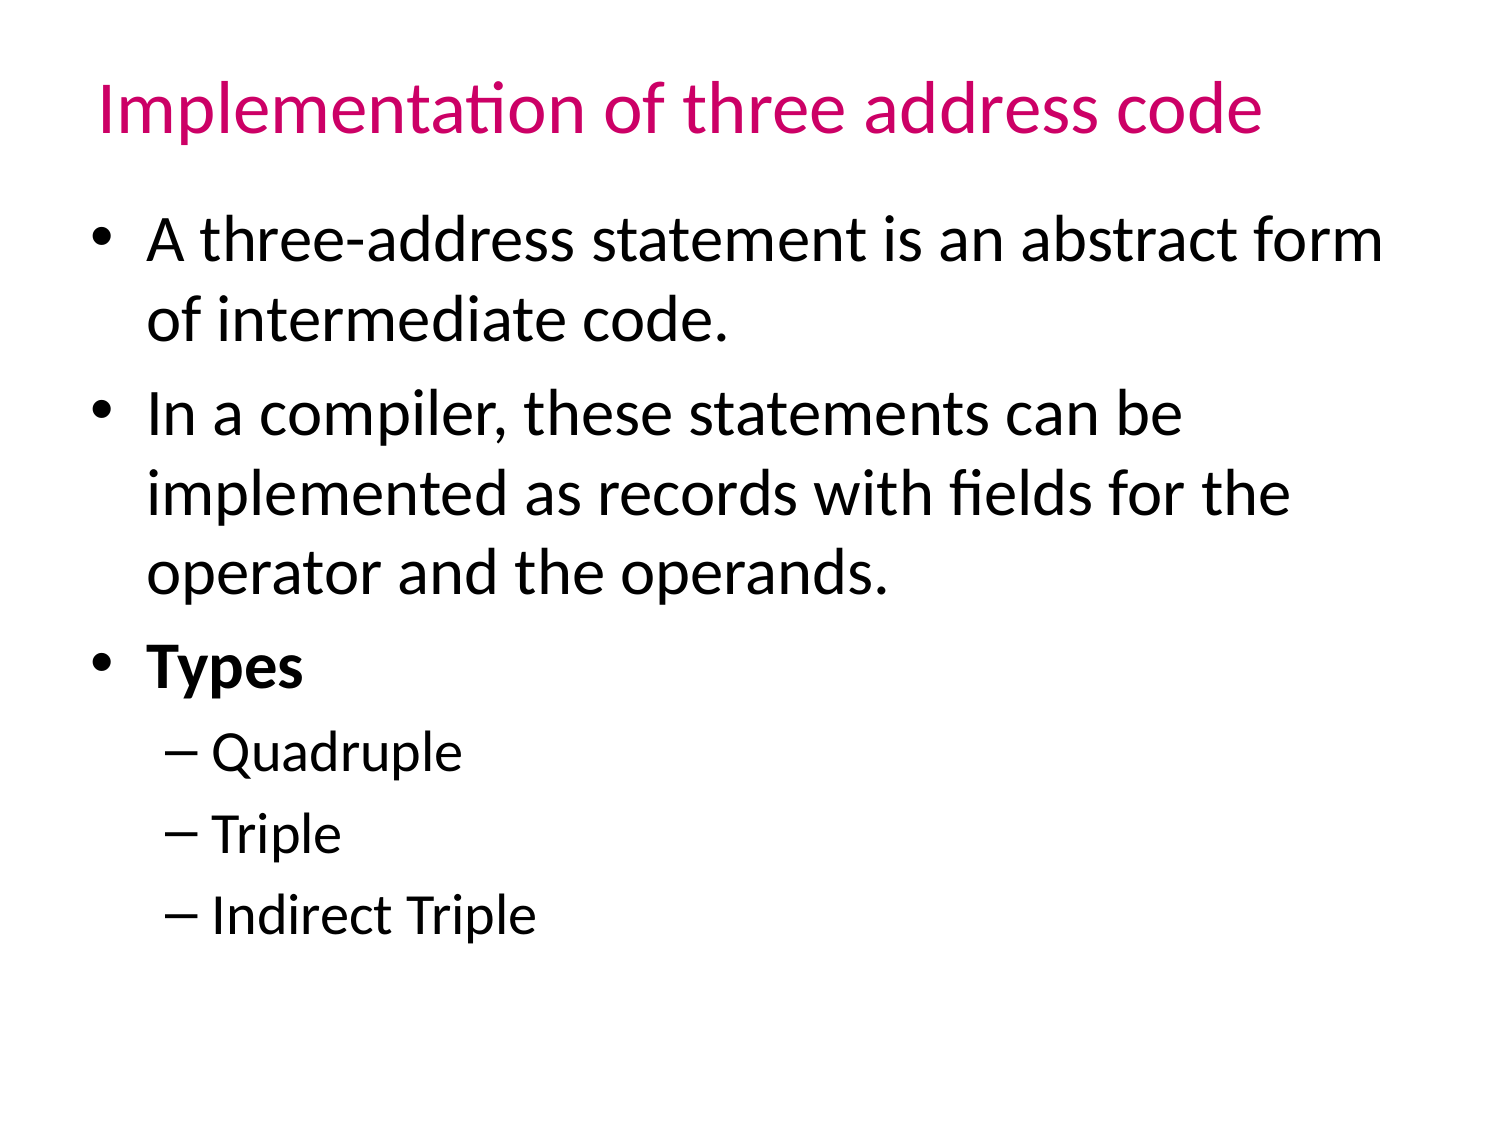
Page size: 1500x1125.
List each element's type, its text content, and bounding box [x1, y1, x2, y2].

list A three-address statement is an abstract form of intermediate code. In a compiler, these statements can be implemented as records with fields for the operator and the operands. Types Quadruple Triple Indirect Triple [75, 187, 1450, 1050]
title Implementation of three address code [75, 45, 1288, 163]
